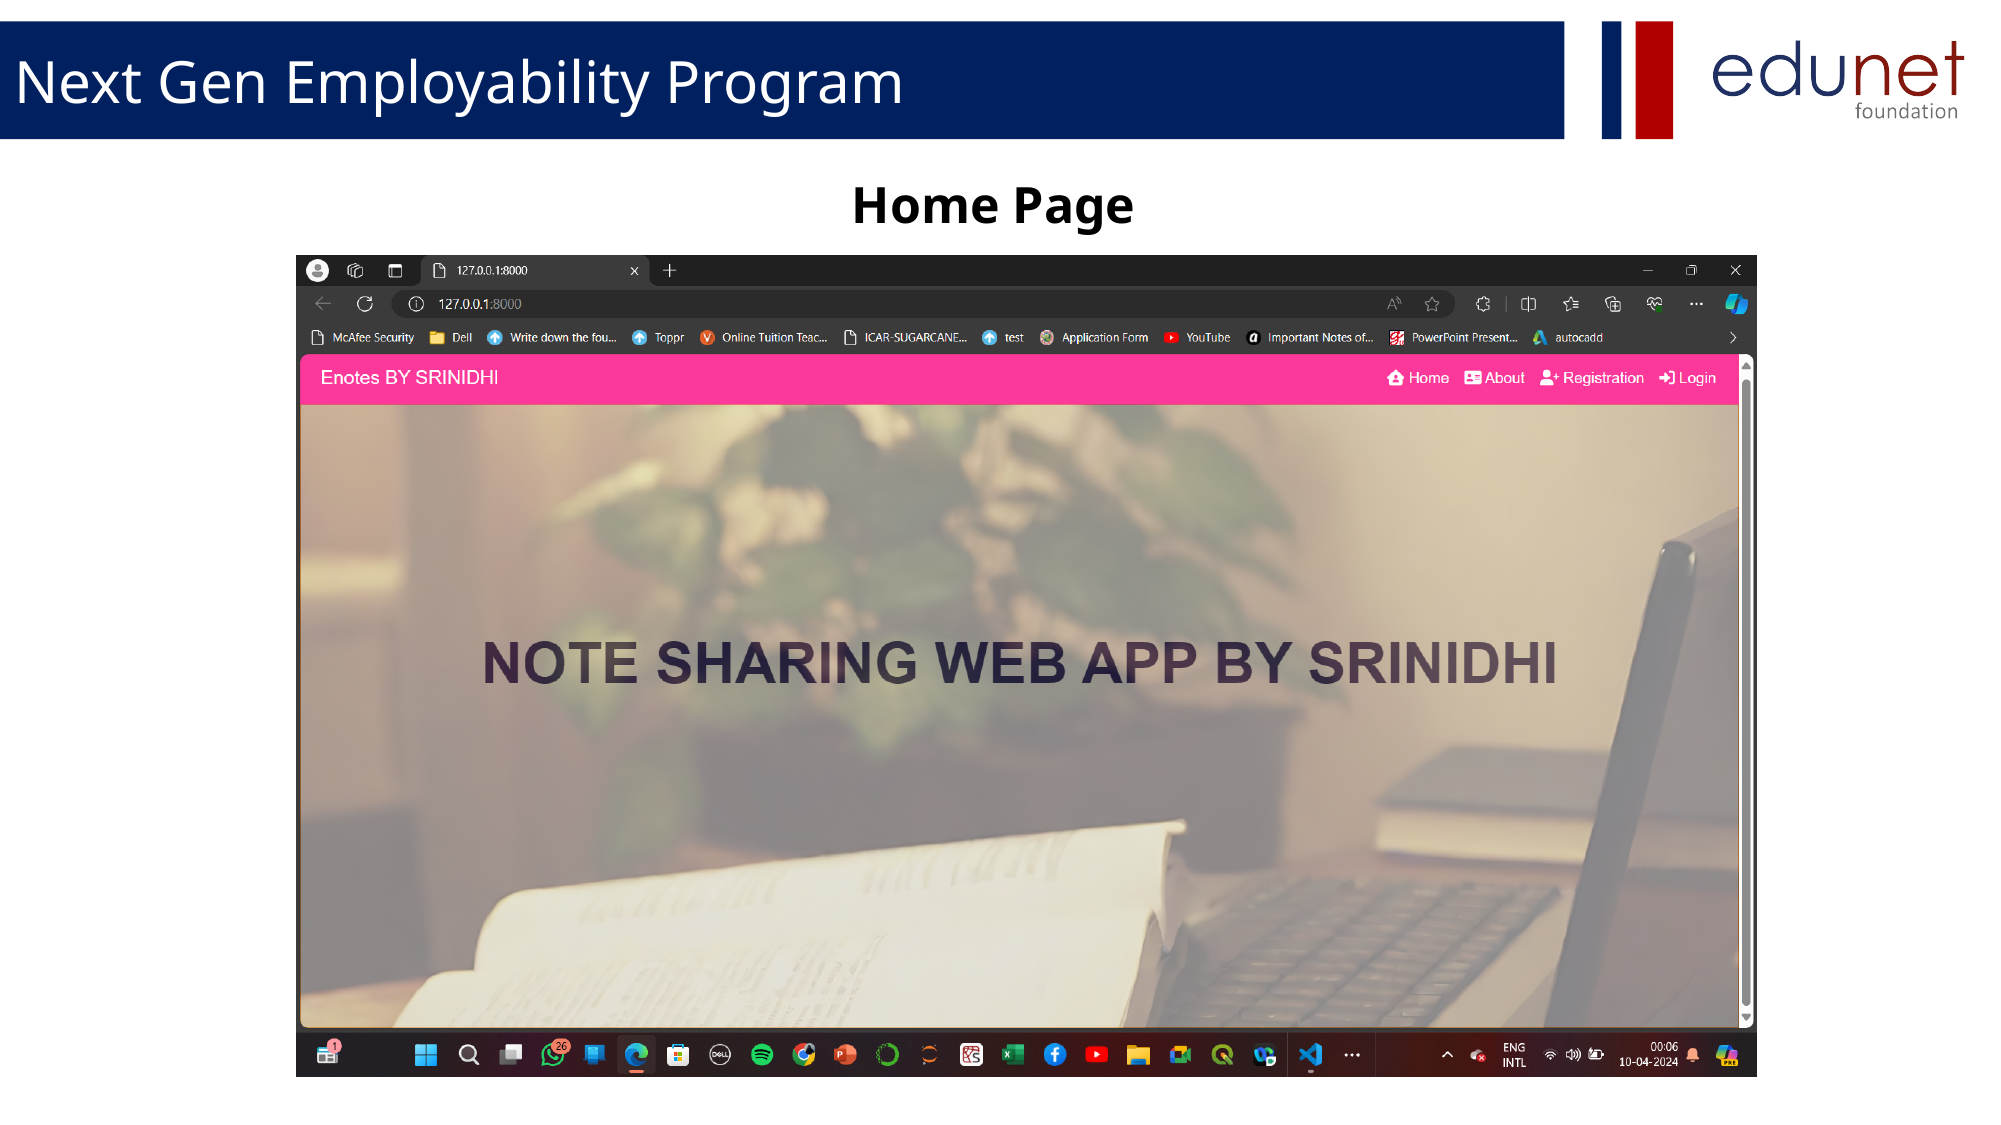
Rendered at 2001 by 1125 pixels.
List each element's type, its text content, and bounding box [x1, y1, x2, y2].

picture [296, 255, 1757, 1078]
text_box [1600, 20, 1623, 141]
picture [1706, 36, 1967, 124]
text_box Next Gen Employability Program [0, 20, 1566, 141]
text_box [1634, 20, 1675, 141]
text_box Home Page [837, 166, 1291, 242]
